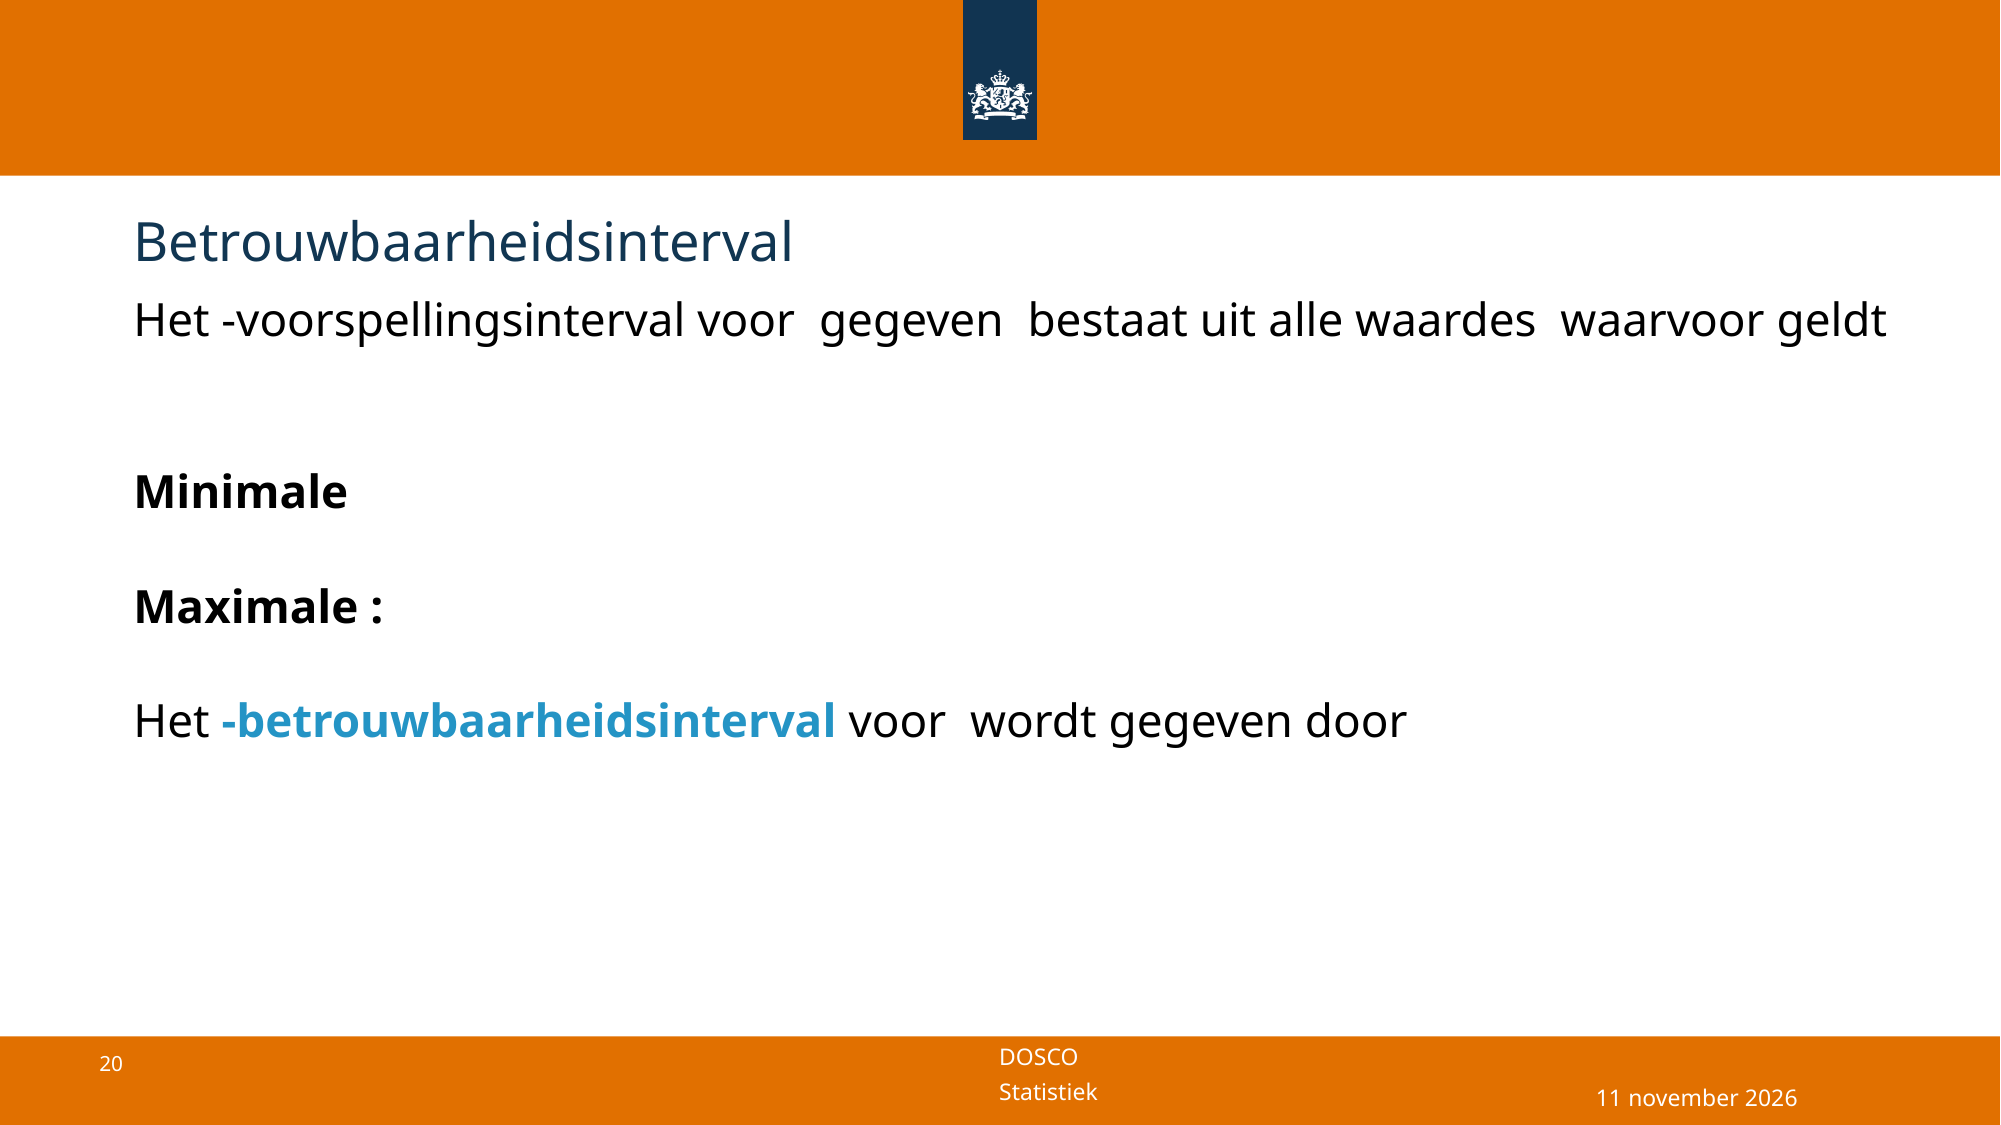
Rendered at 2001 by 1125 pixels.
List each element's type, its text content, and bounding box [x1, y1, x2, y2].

picture [963, 0, 1037, 140]
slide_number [1580, 1069, 1946, 1125]
title Betrouwbaarheidsinterval [133, 207, 1834, 273]
